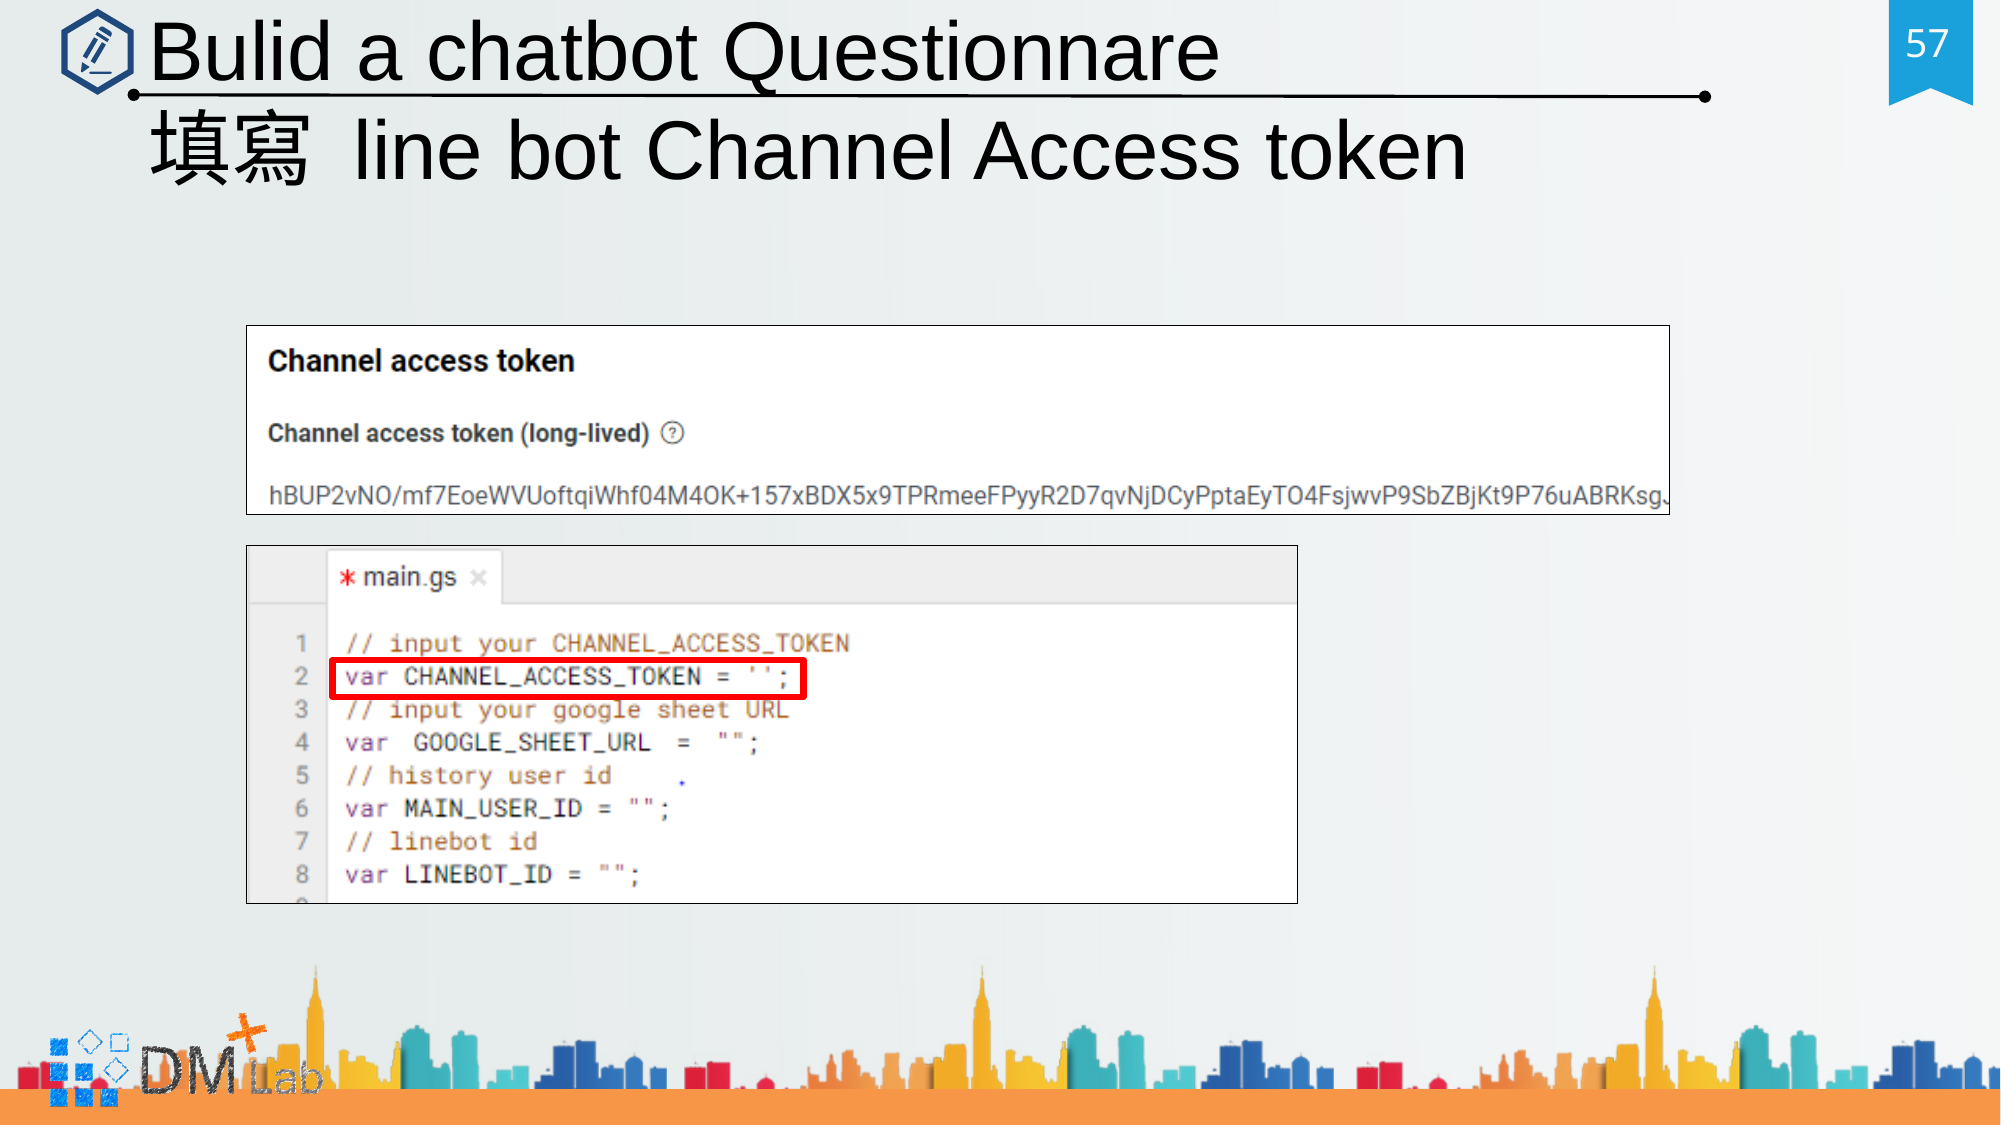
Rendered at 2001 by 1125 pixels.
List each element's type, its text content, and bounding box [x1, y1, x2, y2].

text_box Bulid a chatbot Questionnare 填寫 line bot Channel Access token [133, 0, 1705, 92]
text_box Bulid a chatbot Questionnare 填寫 line bot Channel Access token [133, 106, 1705, 194]
picture [68, 17, 127, 87]
text_box [61, 8, 134, 95]
picture [0, 0, 2001, 1111]
